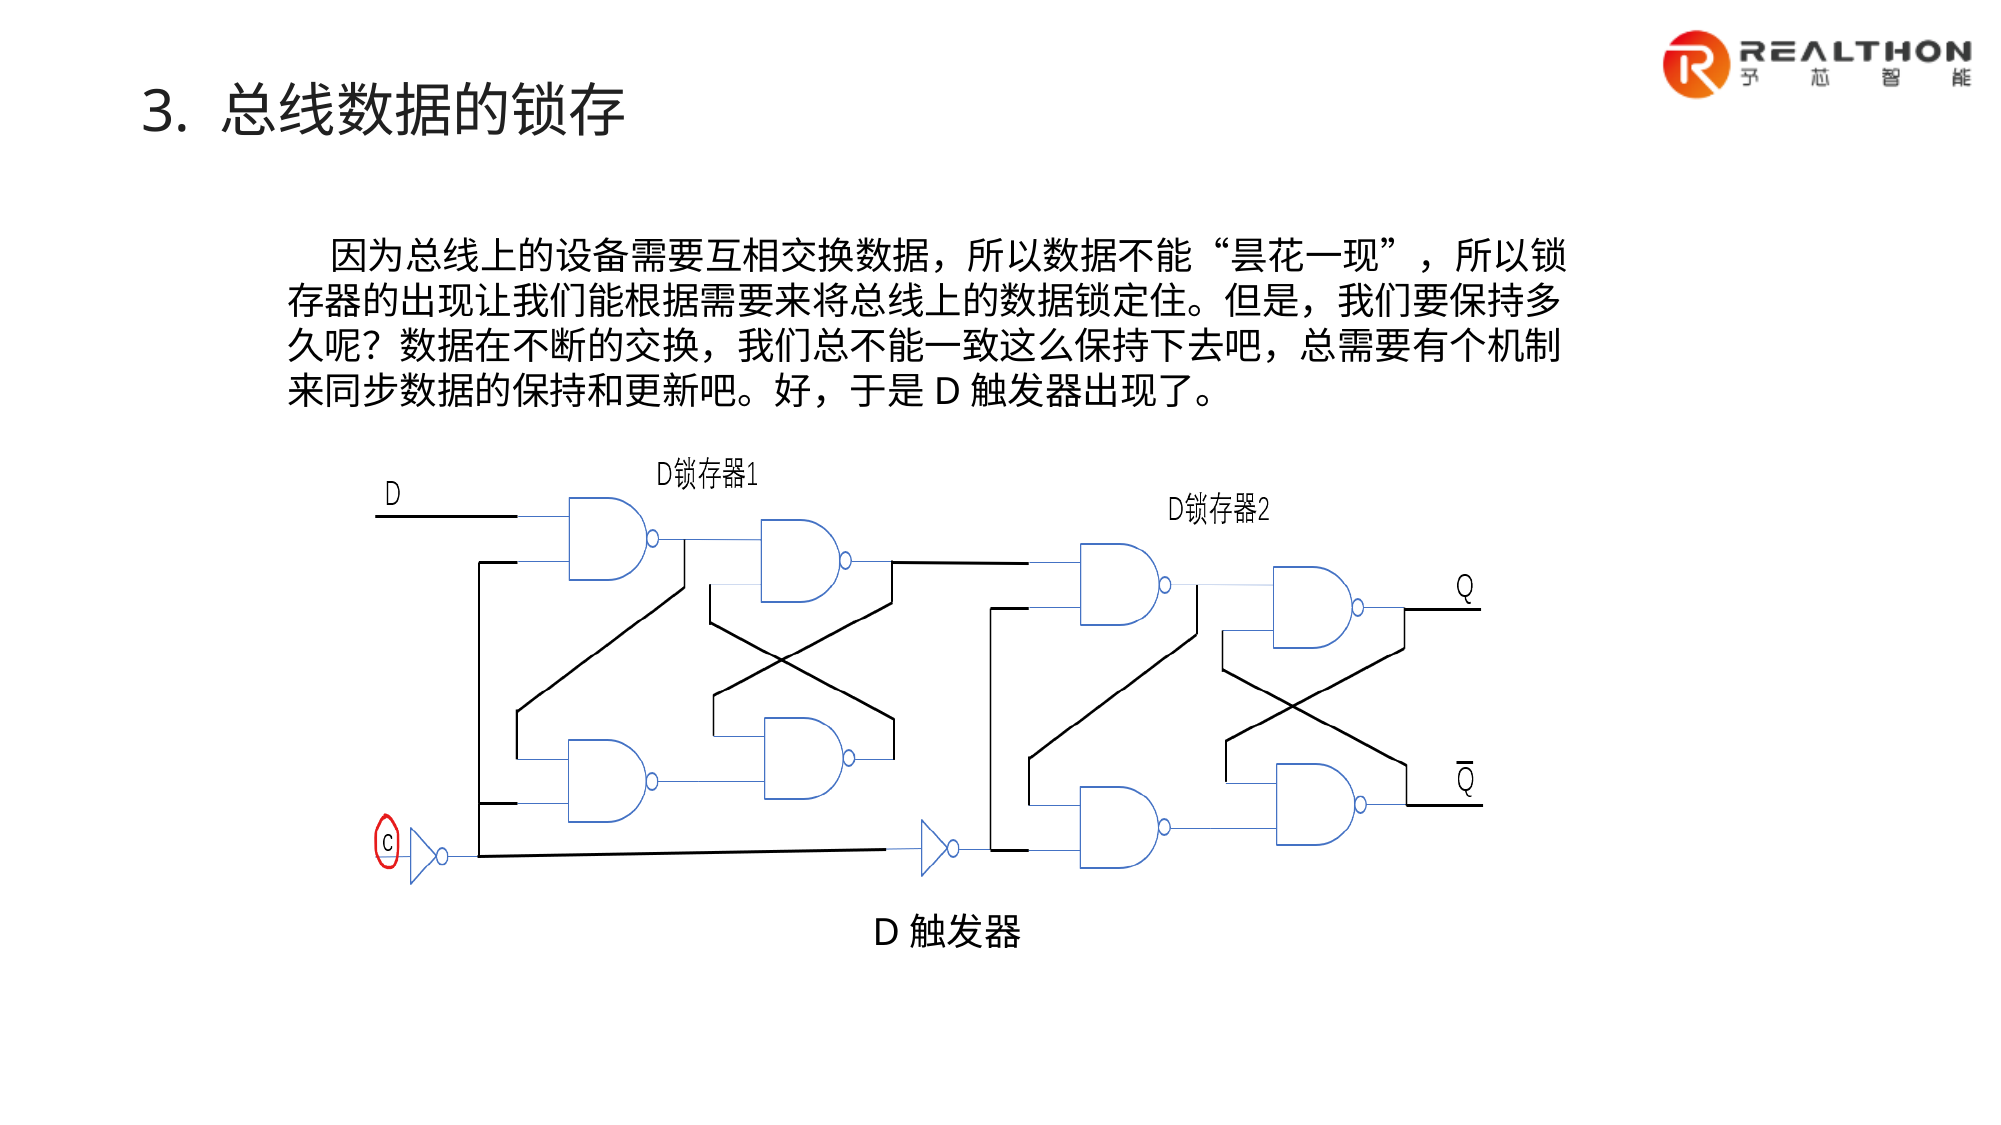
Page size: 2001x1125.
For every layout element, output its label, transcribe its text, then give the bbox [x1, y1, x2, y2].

list 3. 总线数据的锁存 [126, 56, 1103, 169]
picture [361, 444, 1502, 901]
picture [1640, 0, 2000, 128]
text_box D触发器 [857, 901, 1037, 961]
text_box 因为总线上的设备需要互相交换数据，所以数据不能“昙花一现”，所以锁存器的出现让我们能根据需要来将总线上的数据锁定住。但是，我们要保持多久呢？数据在不断的交换，我们总不能一致这么保持下去吧，总需要有个机制来同步数据的保持和更新吧。好，于是D触发器出现了。 [272, 224, 1590, 420]
